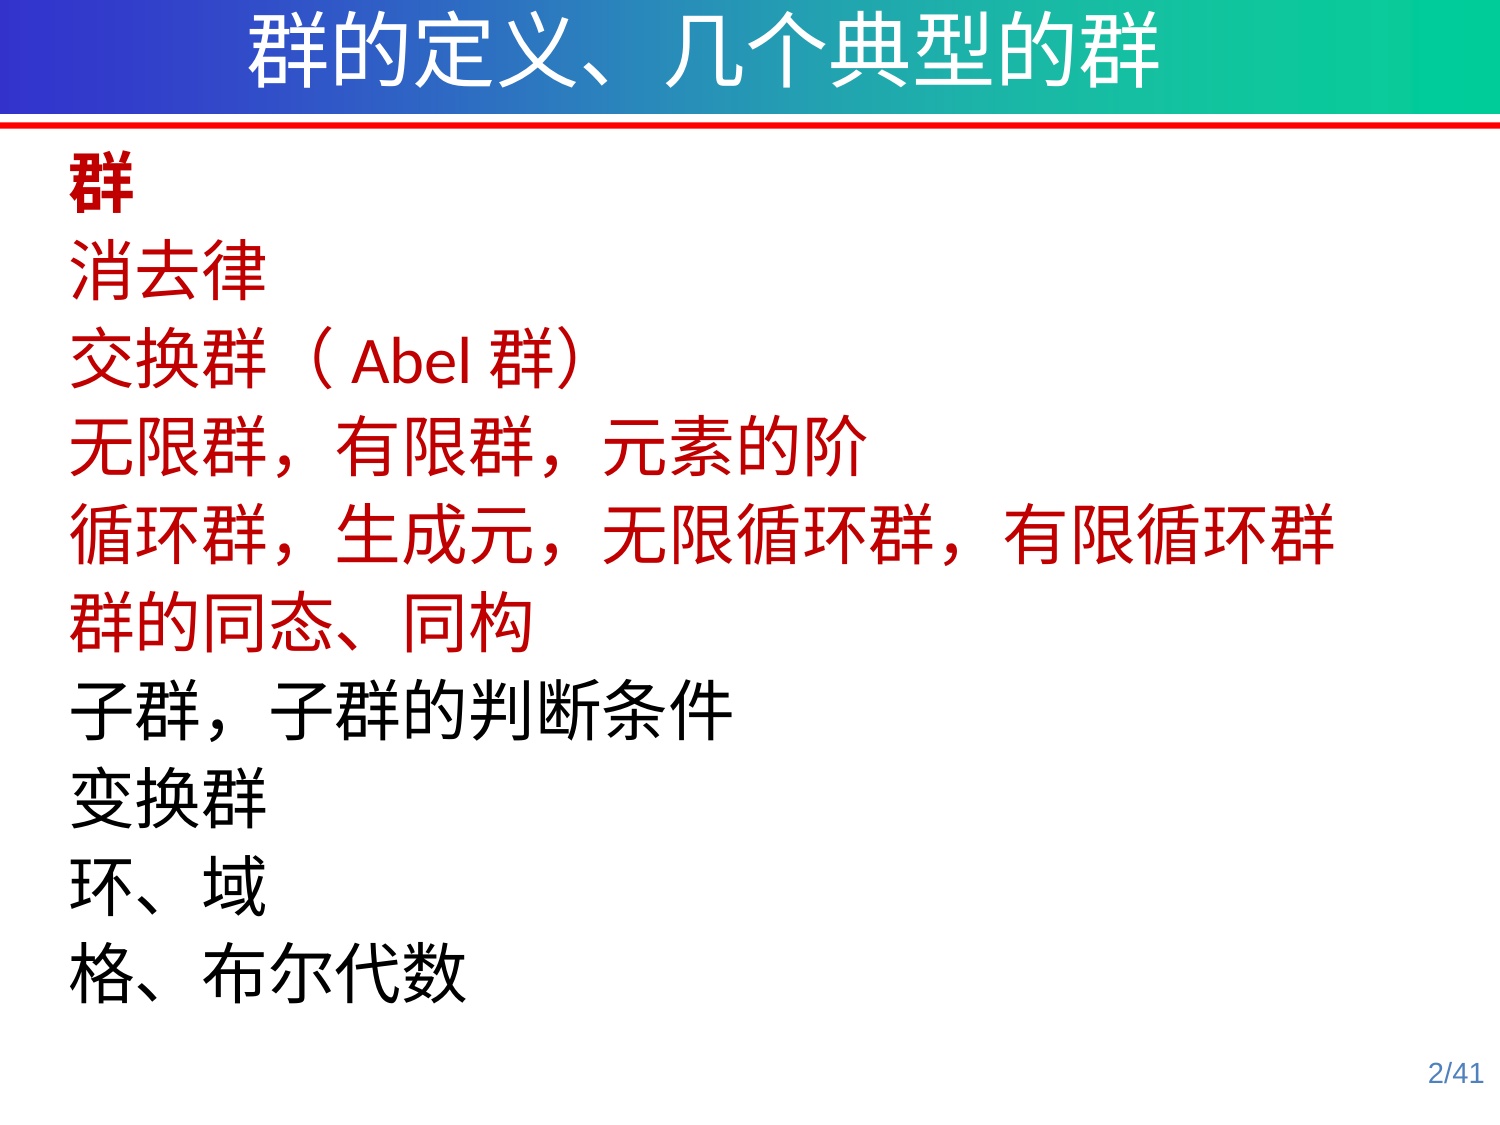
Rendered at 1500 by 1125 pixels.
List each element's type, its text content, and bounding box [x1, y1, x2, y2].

list 群 消去律 交换群（Abel群） 无限群，有限群，元素的阶 循环群，生成元，无限循环群，有限循环群 群的同态、同构 子群，子群的判断条件 变换群 环、域 格、布尔代数 [53, 125, 1438, 1059]
slide_number 2/41 [1149, 1046, 1500, 1125]
picture [0, 0, 1500, 114]
title 群的定义、几个典型的群 [29, 0, 1380, 101]
